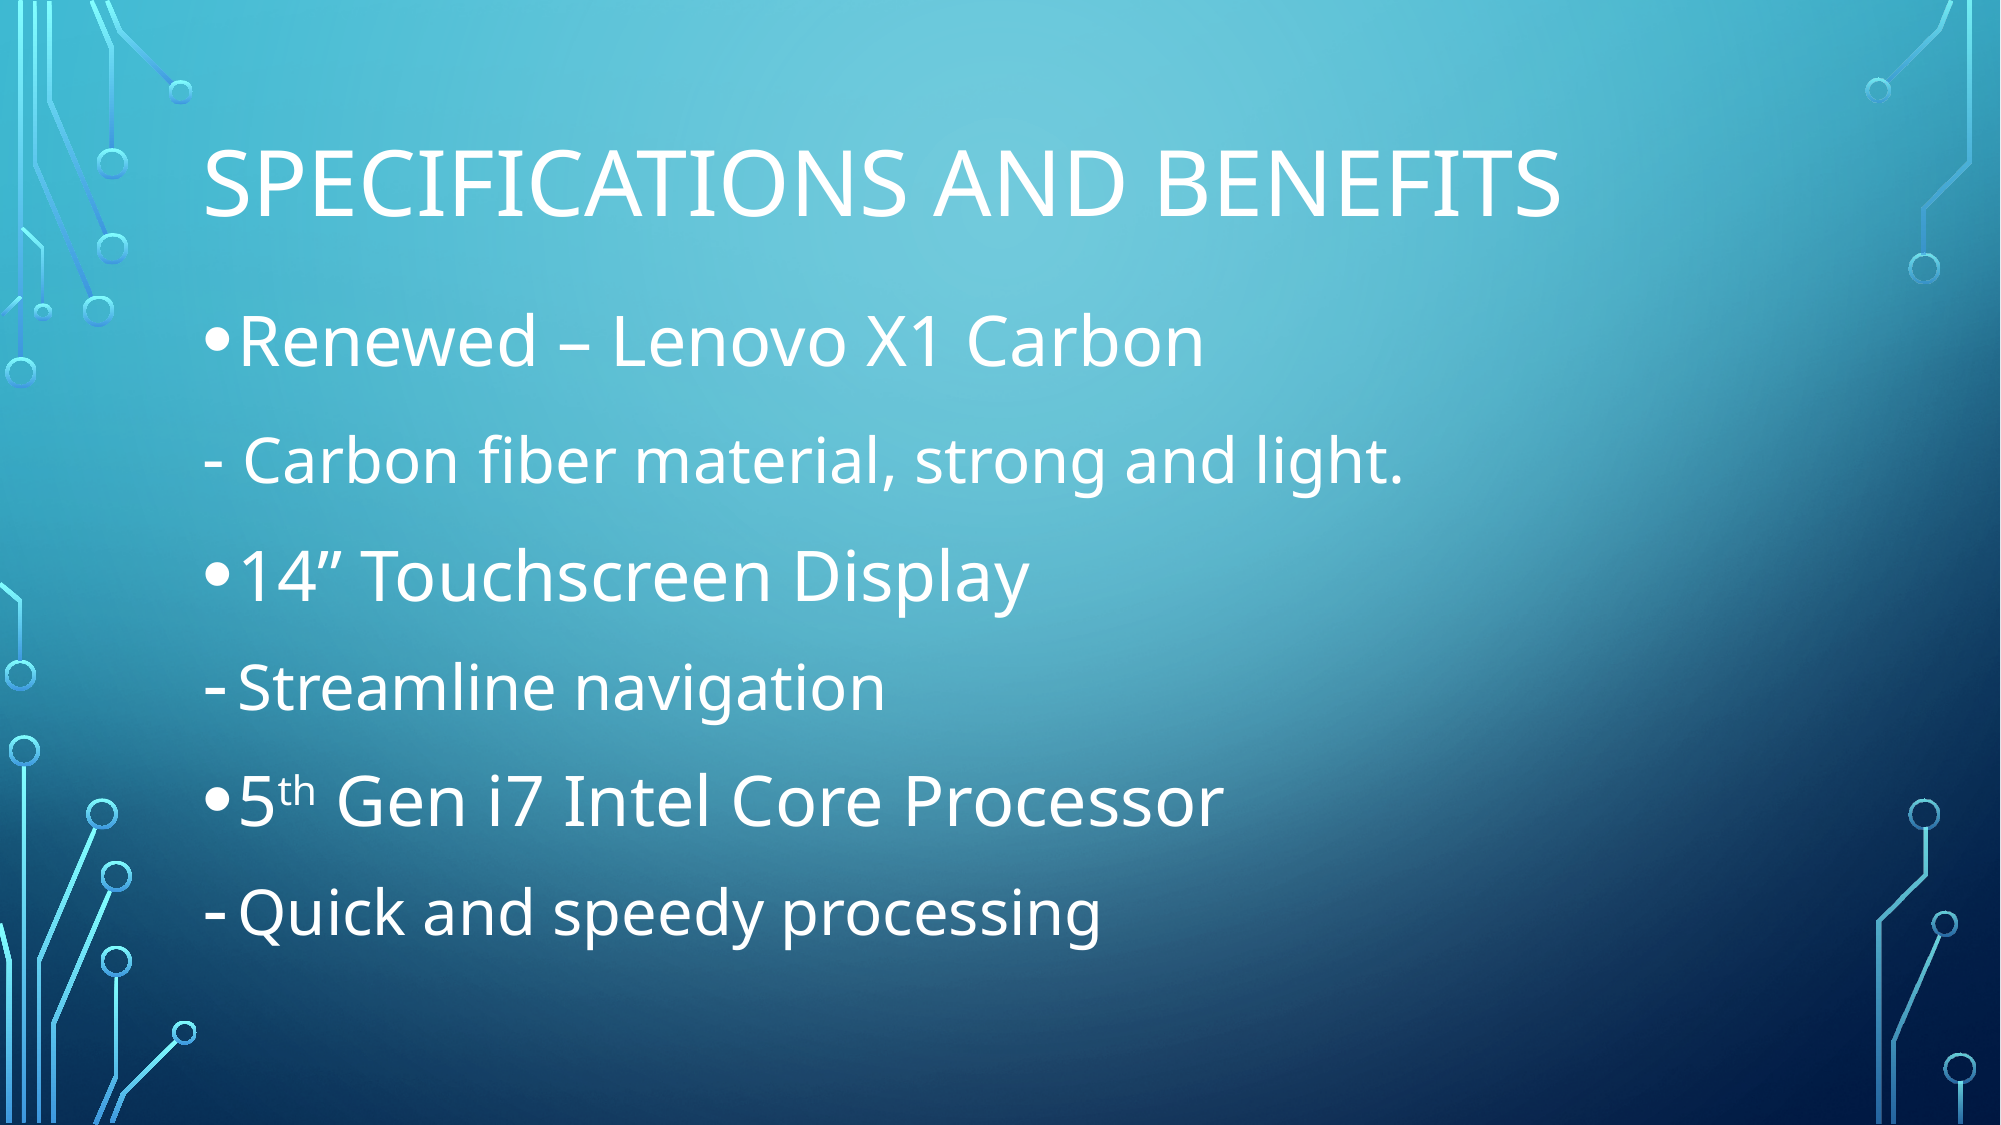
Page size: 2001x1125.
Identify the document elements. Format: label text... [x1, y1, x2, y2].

title Specifications and benefits [187, 101, 1813, 271]
list Renewed – Lenovo X1 Carbon - Carbon fiber material, strong and light. 14” Touchscreen Display Streamline navigation 5th Gen i7 Intel Core Processor Quick and speedy processing [187, 271, 1813, 960]
